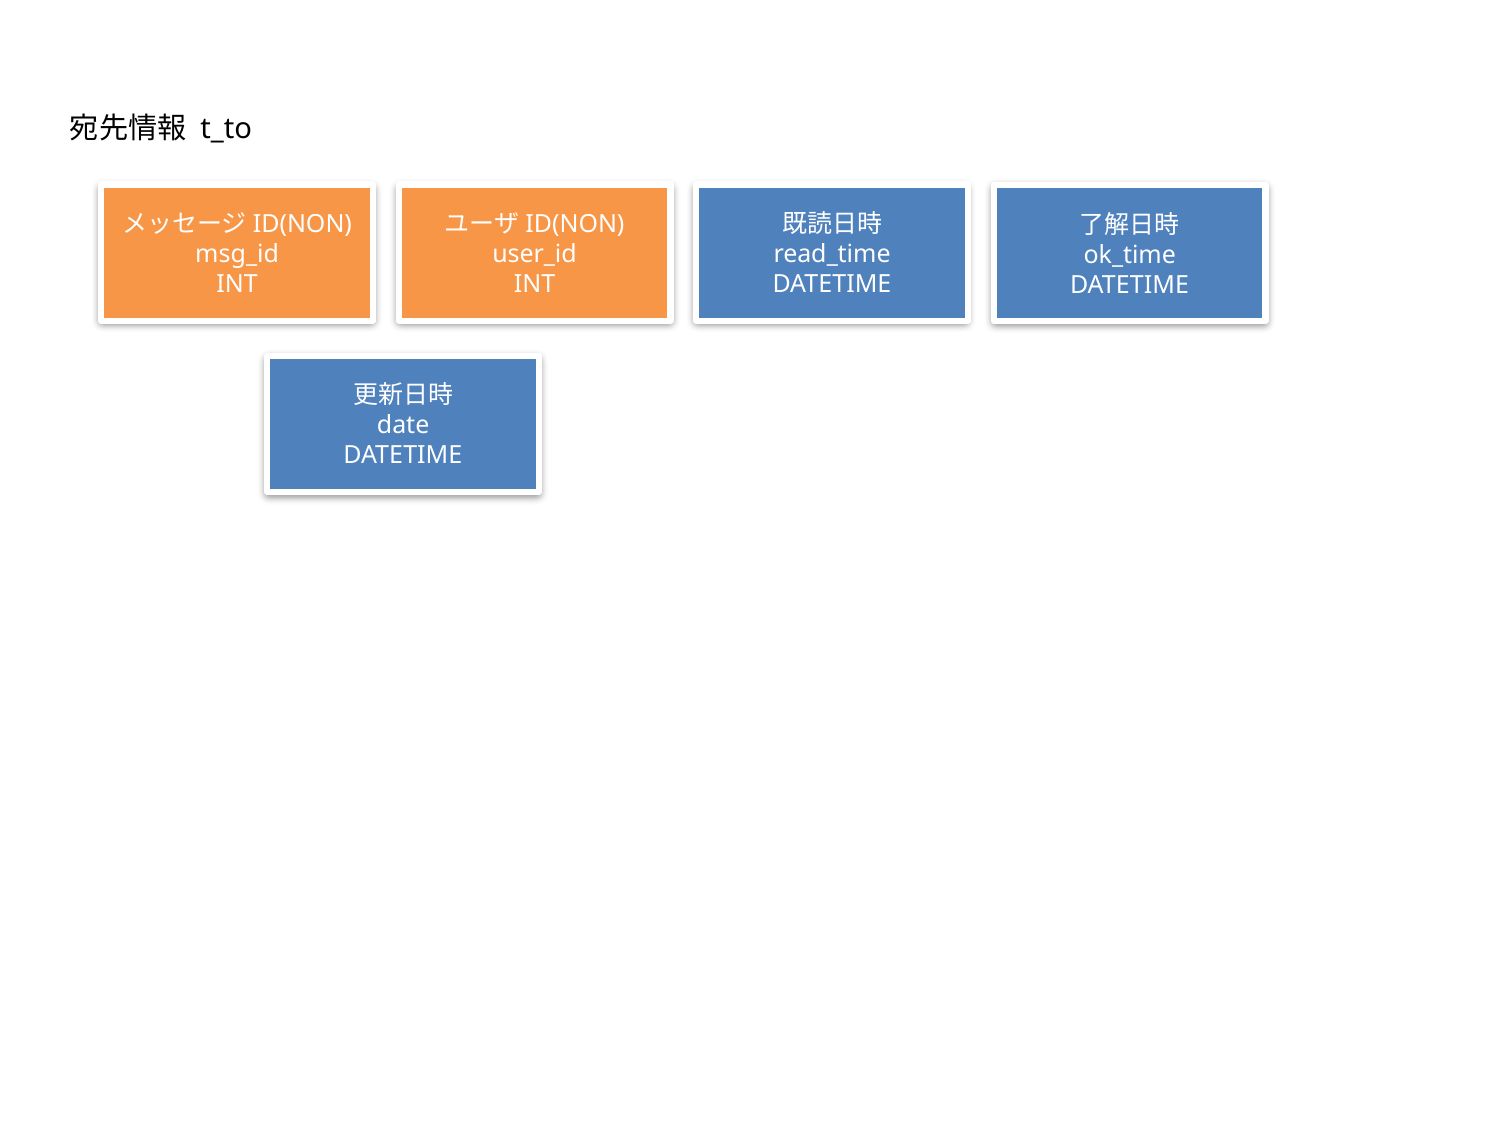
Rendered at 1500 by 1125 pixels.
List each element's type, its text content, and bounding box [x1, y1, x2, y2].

text_box 更新日時 date DATETIME [264, 353, 542, 495]
text_box メッセージID(NON) msg_id INT [98, 181, 376, 324]
text_box ユーザID(NON) user_id INT [396, 181, 674, 324]
text_box 既読日時 read_time DATETIME [693, 181, 971, 324]
text_box 宛先情報 t_to [55, 101, 268, 152]
text_box 了解日時 ok_time DATETIME [991, 182, 1269, 324]
